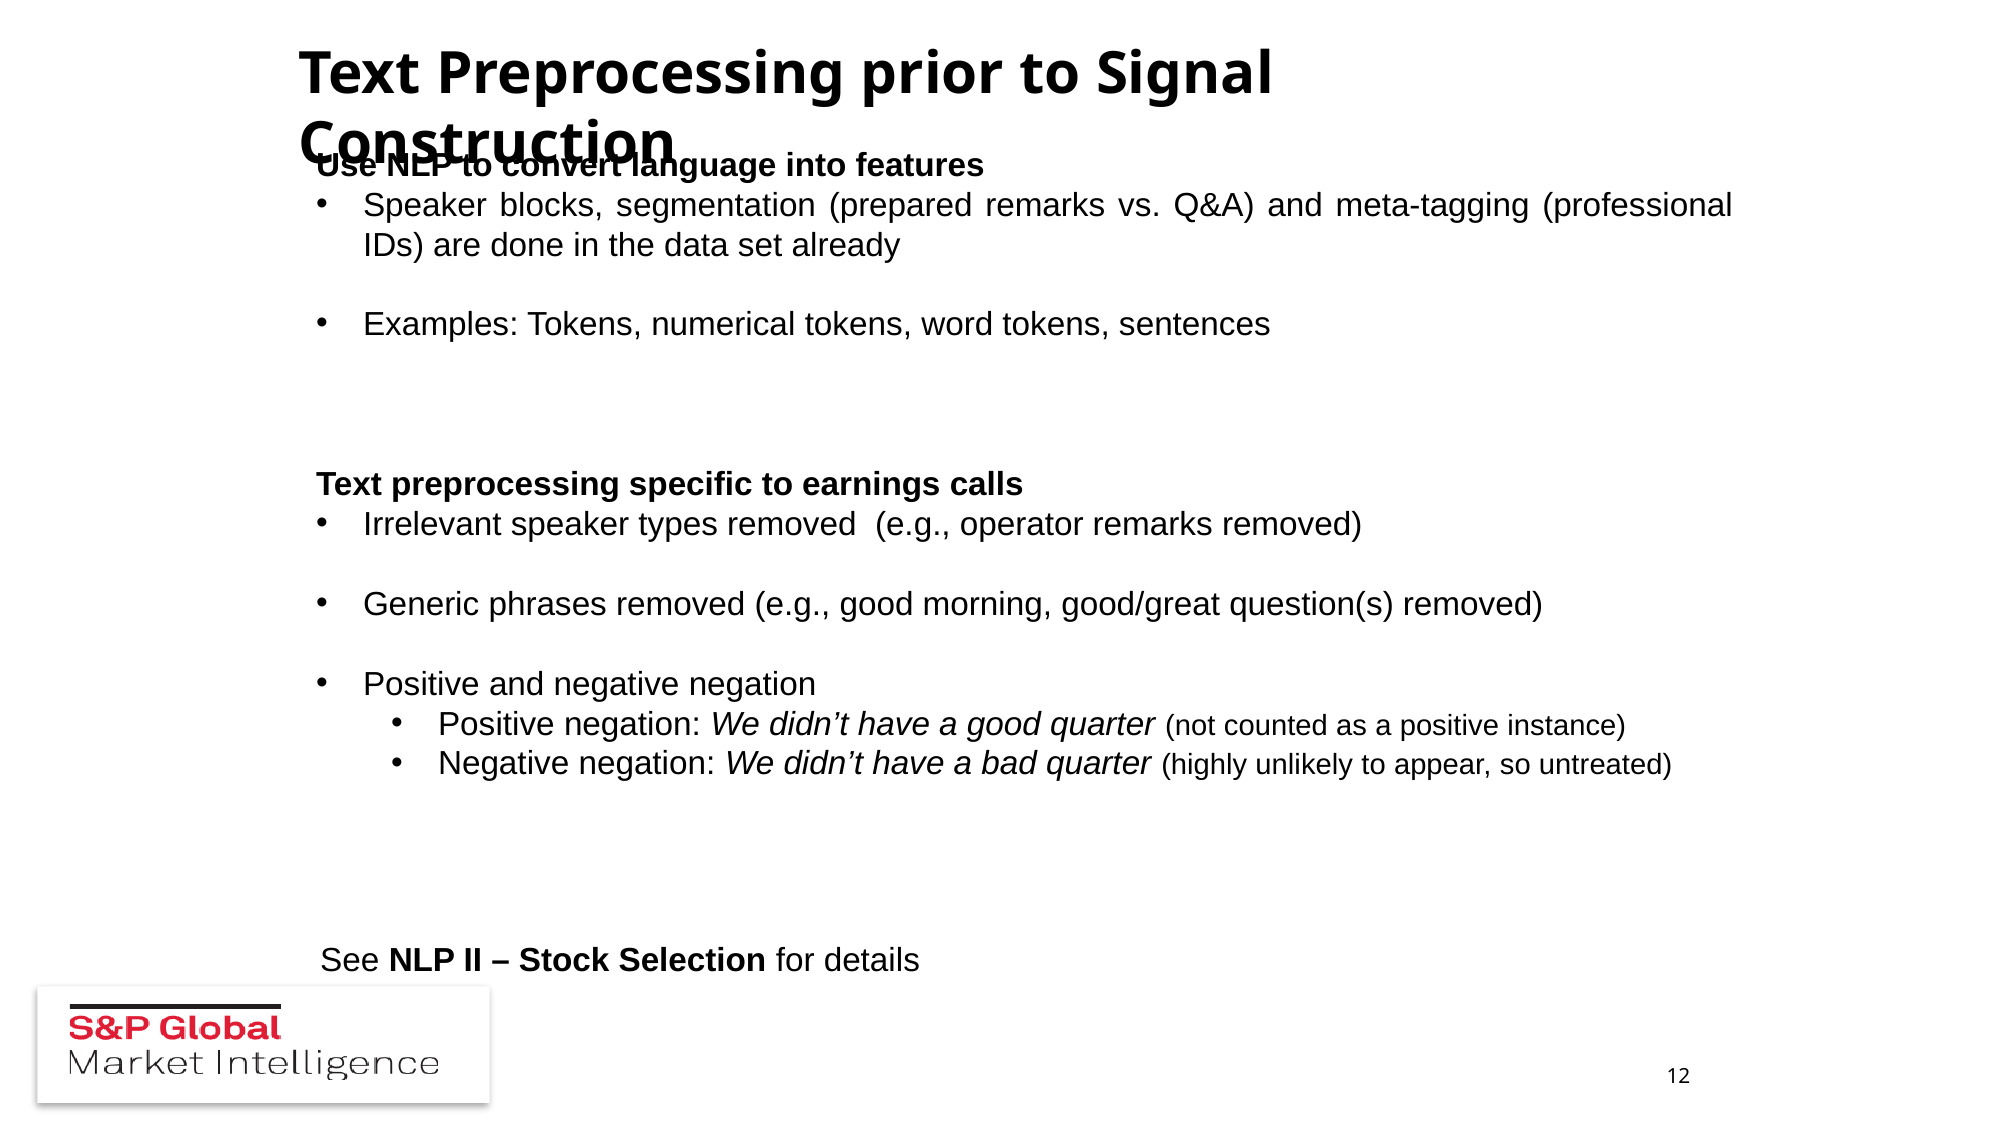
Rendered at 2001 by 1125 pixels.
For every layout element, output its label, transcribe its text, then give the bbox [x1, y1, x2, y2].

text_box Text Preprocessing prior to Signal Construction [284, 27, 1681, 183]
text_box See NLP II – Stock Selection for details [305, 931, 936, 986]
text_box Use NLP to convert language into features Speaker blocks, segmentation (prepared remarks vs. Q&A) and meta-tagging (professional IDs) are done in the data set already Examples: Tokens, numerical tokens, word tokens, sentences Text preprocessing specific to earnings calls Irrelevant speaker types removed (e.g., operator remarks removed) Generic phrases removed (e.g., good morning, good/great question(s) removed) Positive and negative negation Positive negation: We didn’t have a good quarter (not counted as a positive instance) Negative negation: We didn’t have a bad quarter (highly unlikely to appear, so untreated) [301, 135, 1750, 789]
text_box 12 [1651, 1055, 1714, 1098]
